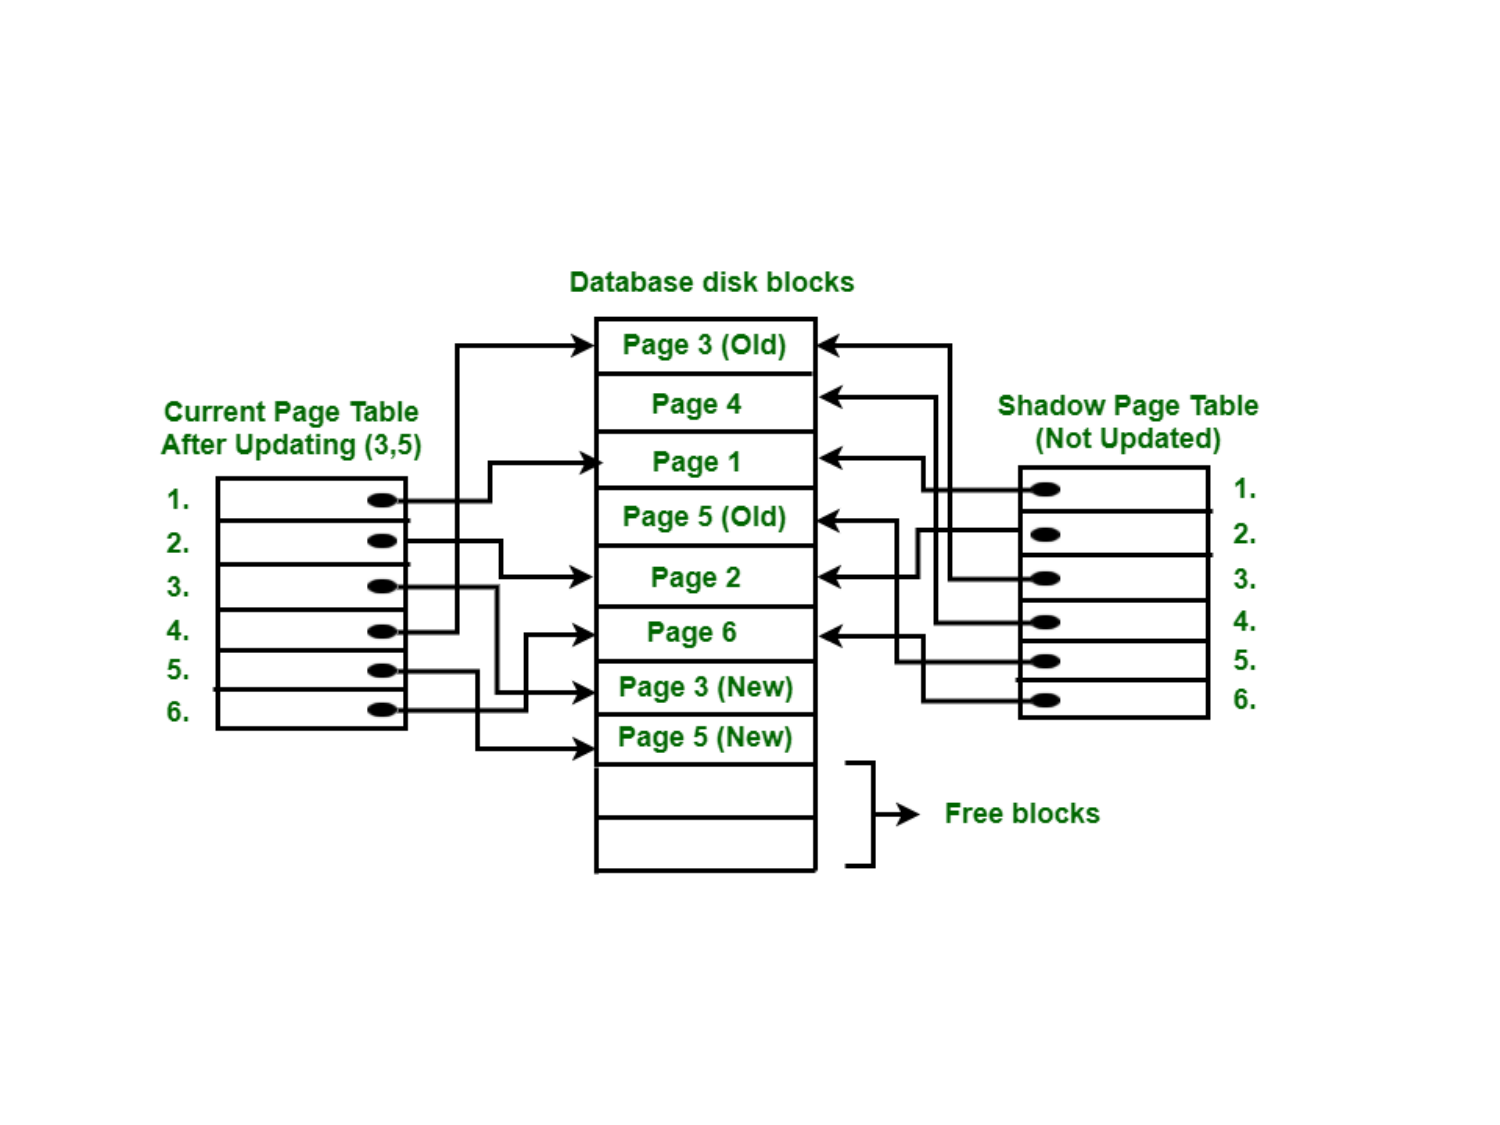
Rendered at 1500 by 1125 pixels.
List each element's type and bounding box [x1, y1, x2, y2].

picture [147, 266, 1278, 879]
